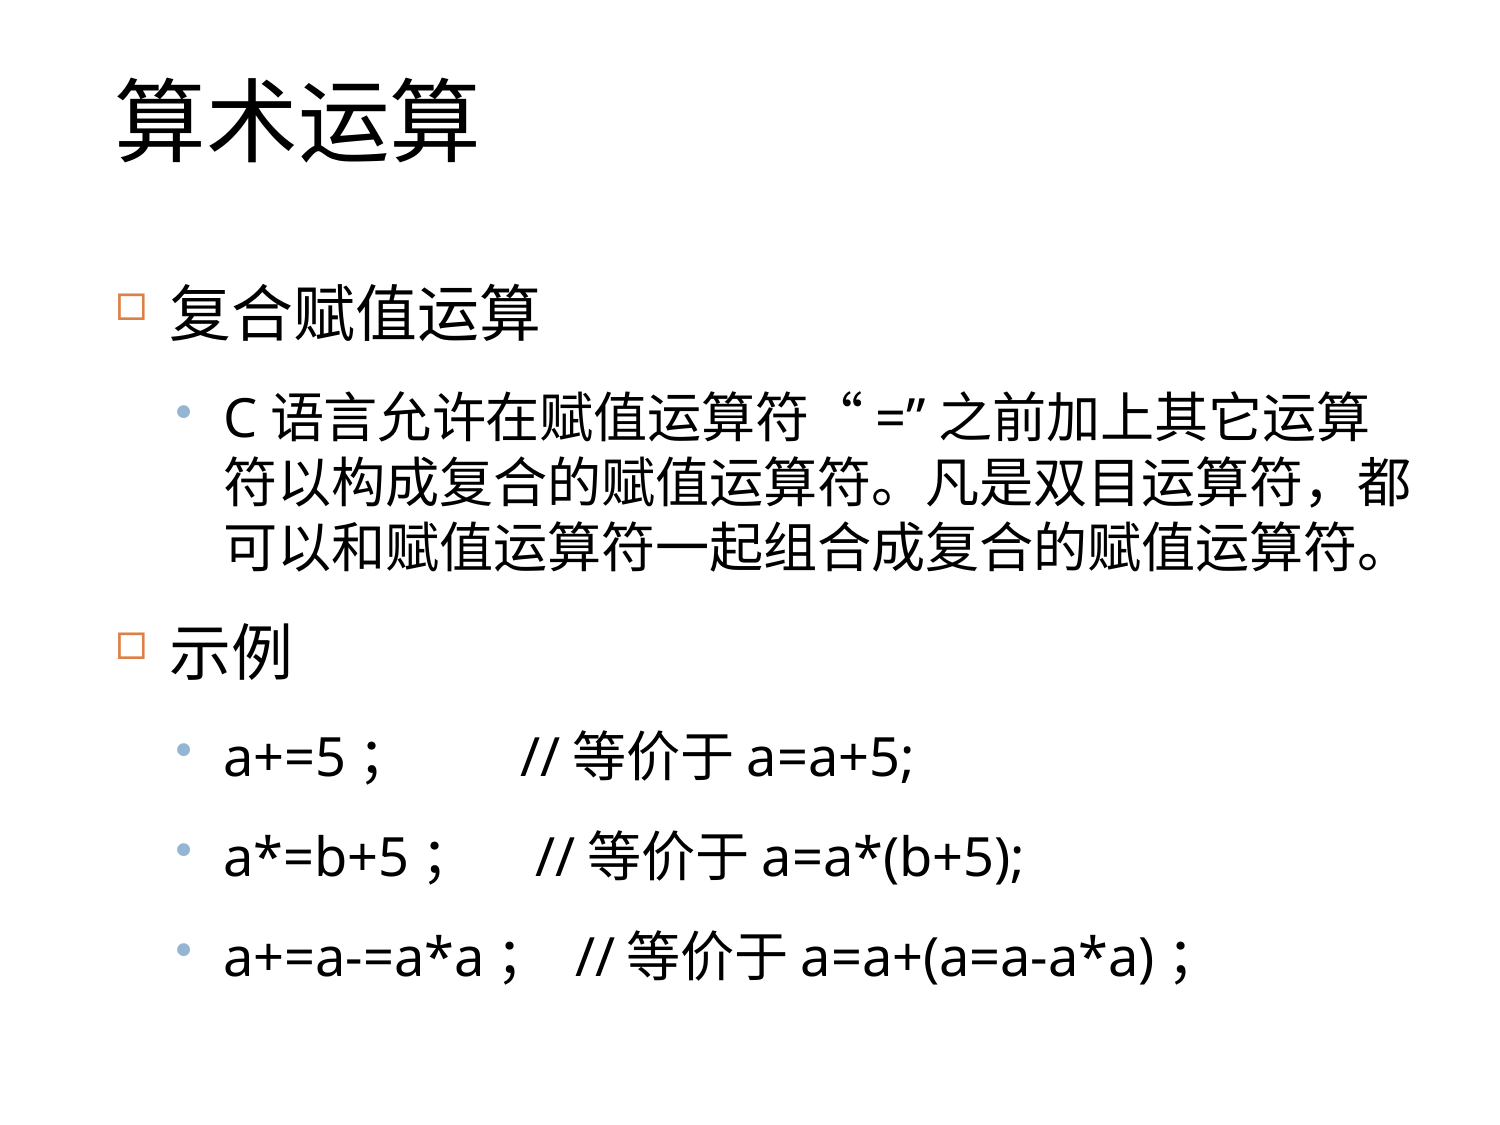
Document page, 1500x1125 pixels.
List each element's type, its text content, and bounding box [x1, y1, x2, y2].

title 算术运算 [99, 37, 1438, 200]
list 复合赋值运算 C语言允许在赋值运算符“=”之前加上其它运算符以构成复合的赋值运算符。凡是双目运算符，都可以和赋值运算符一起组合成复合的赋值运算符。 示例 a+=5； //等价于a=a+5; a*=b+5； //等价于a=a*(b+5); a+=a-=a*a； //等价于a=a+(a=a-a*a)； [100, 267, 1438, 1005]
